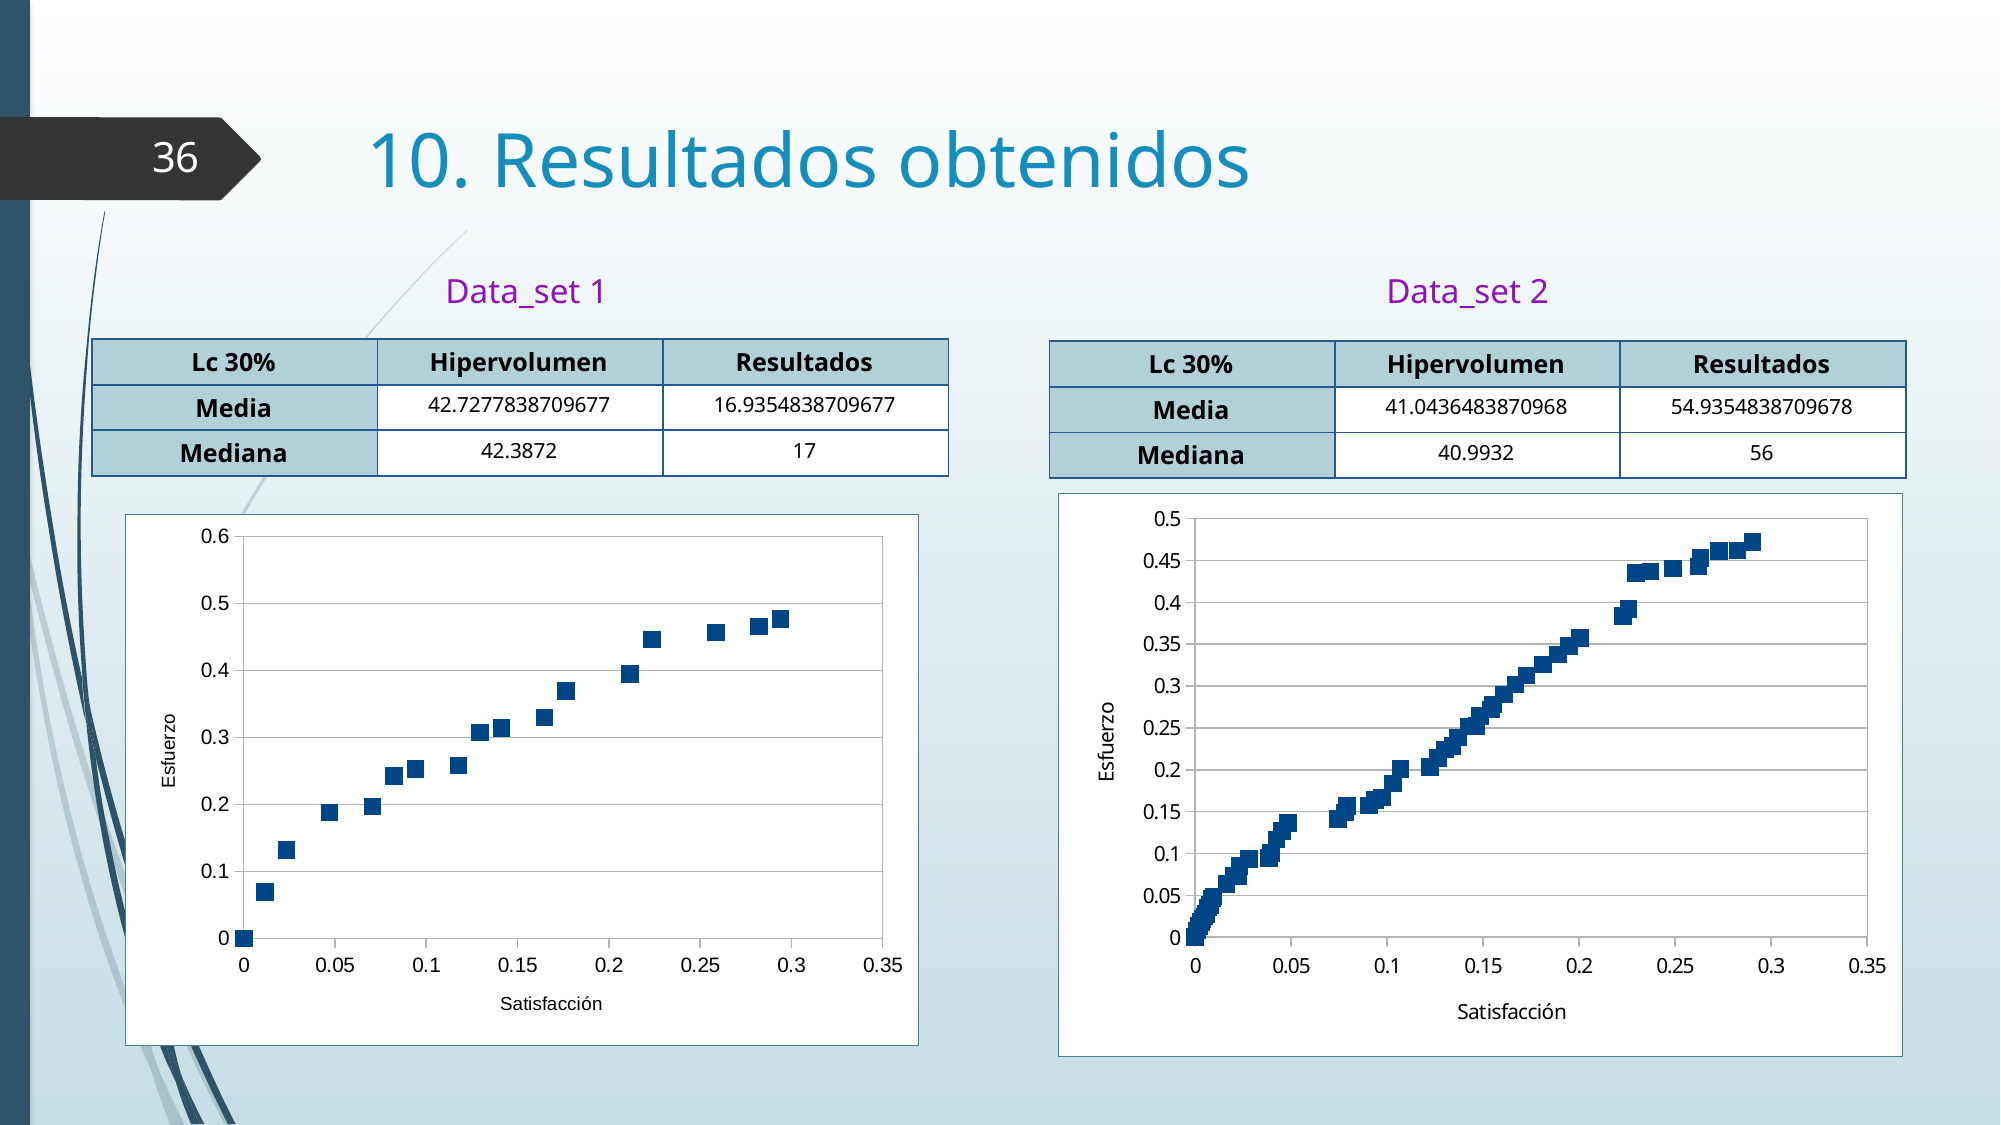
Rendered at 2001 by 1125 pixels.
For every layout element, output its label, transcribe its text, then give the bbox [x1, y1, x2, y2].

table_header Resultados [1621, 342, 1905, 386]
title 10. Resultados obtenidos [351, 104, 1813, 214]
table_cell 16.9354838709677 [664, 386, 948, 429]
text_box Data_set 2 [1371, 262, 1565, 318]
table_header Hipervolumen [378, 340, 662, 384]
table_header Hipervolumen [1336, 342, 1619, 386]
table_cell 54.9354838709678 [1621, 388, 1905, 432]
table_cell Media [93, 386, 377, 429]
table_header Resultados [664, 340, 948, 384]
slide_number 36 [87, 129, 216, 190]
chart [1058, 492, 1904, 1058]
table_header Lc 30% [93, 340, 377, 384]
table_header Lc 30% [1050, 342, 1334, 386]
chart [124, 514, 919, 1046]
table_cell 41.0436483870968 [1336, 388, 1619, 432]
table_cell Mediana [1050, 433, 1334, 477]
table_cell 17 [664, 431, 948, 475]
table_cell Mediana [93, 431, 377, 475]
table_cell 42.3872 [378, 431, 662, 475]
table_cell Media [1050, 388, 1334, 432]
table_cell 56 [1621, 433, 1905, 477]
table_cell 42.7277838709677 [378, 386, 662, 429]
table_cell 40.9932 [1336, 433, 1619, 477]
text_box Data_set 1 [430, 262, 624, 318]
